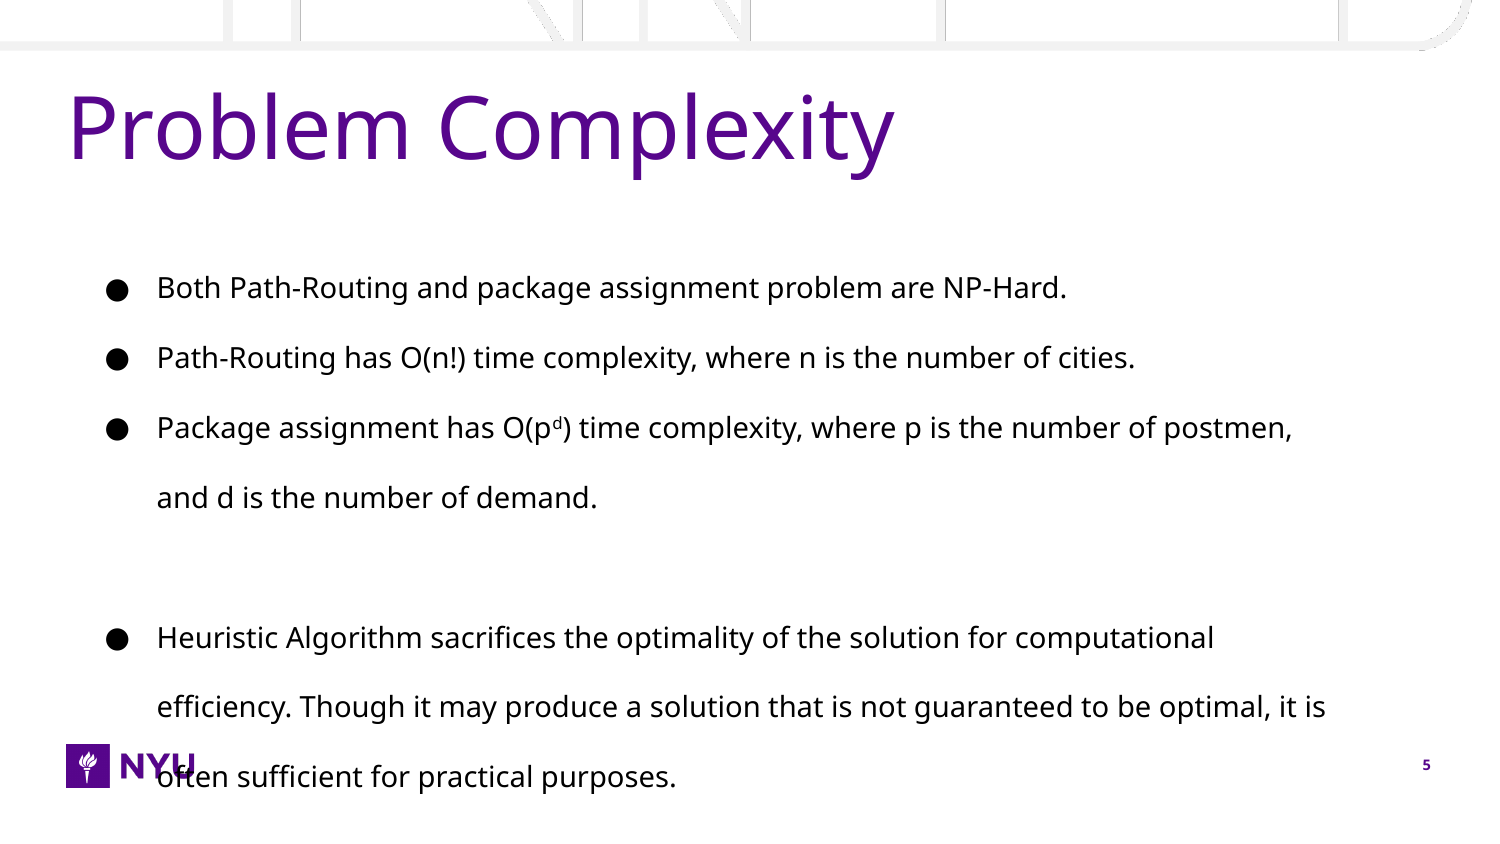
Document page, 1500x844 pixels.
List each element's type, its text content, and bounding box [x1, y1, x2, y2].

text_box Both Path-Routing and package assignment problem are NP-Hard. Path-Routing has O(n!) time complexity, where n is the number of cities. Package assignment has O(pd) time complexity, where p is the number of postmen, and d is the number of demand. Heuristic Algorithm sacrifices the optimality of the solution for computational efficiency. Though it may produce a solution that is not guaranteed to be optimal, it is often sufficient for practical purposes. [66, 219, 1368, 809]
title Problem Complexity [51, 72, 1434, 167]
picture [0, 0, 1496, 51]
